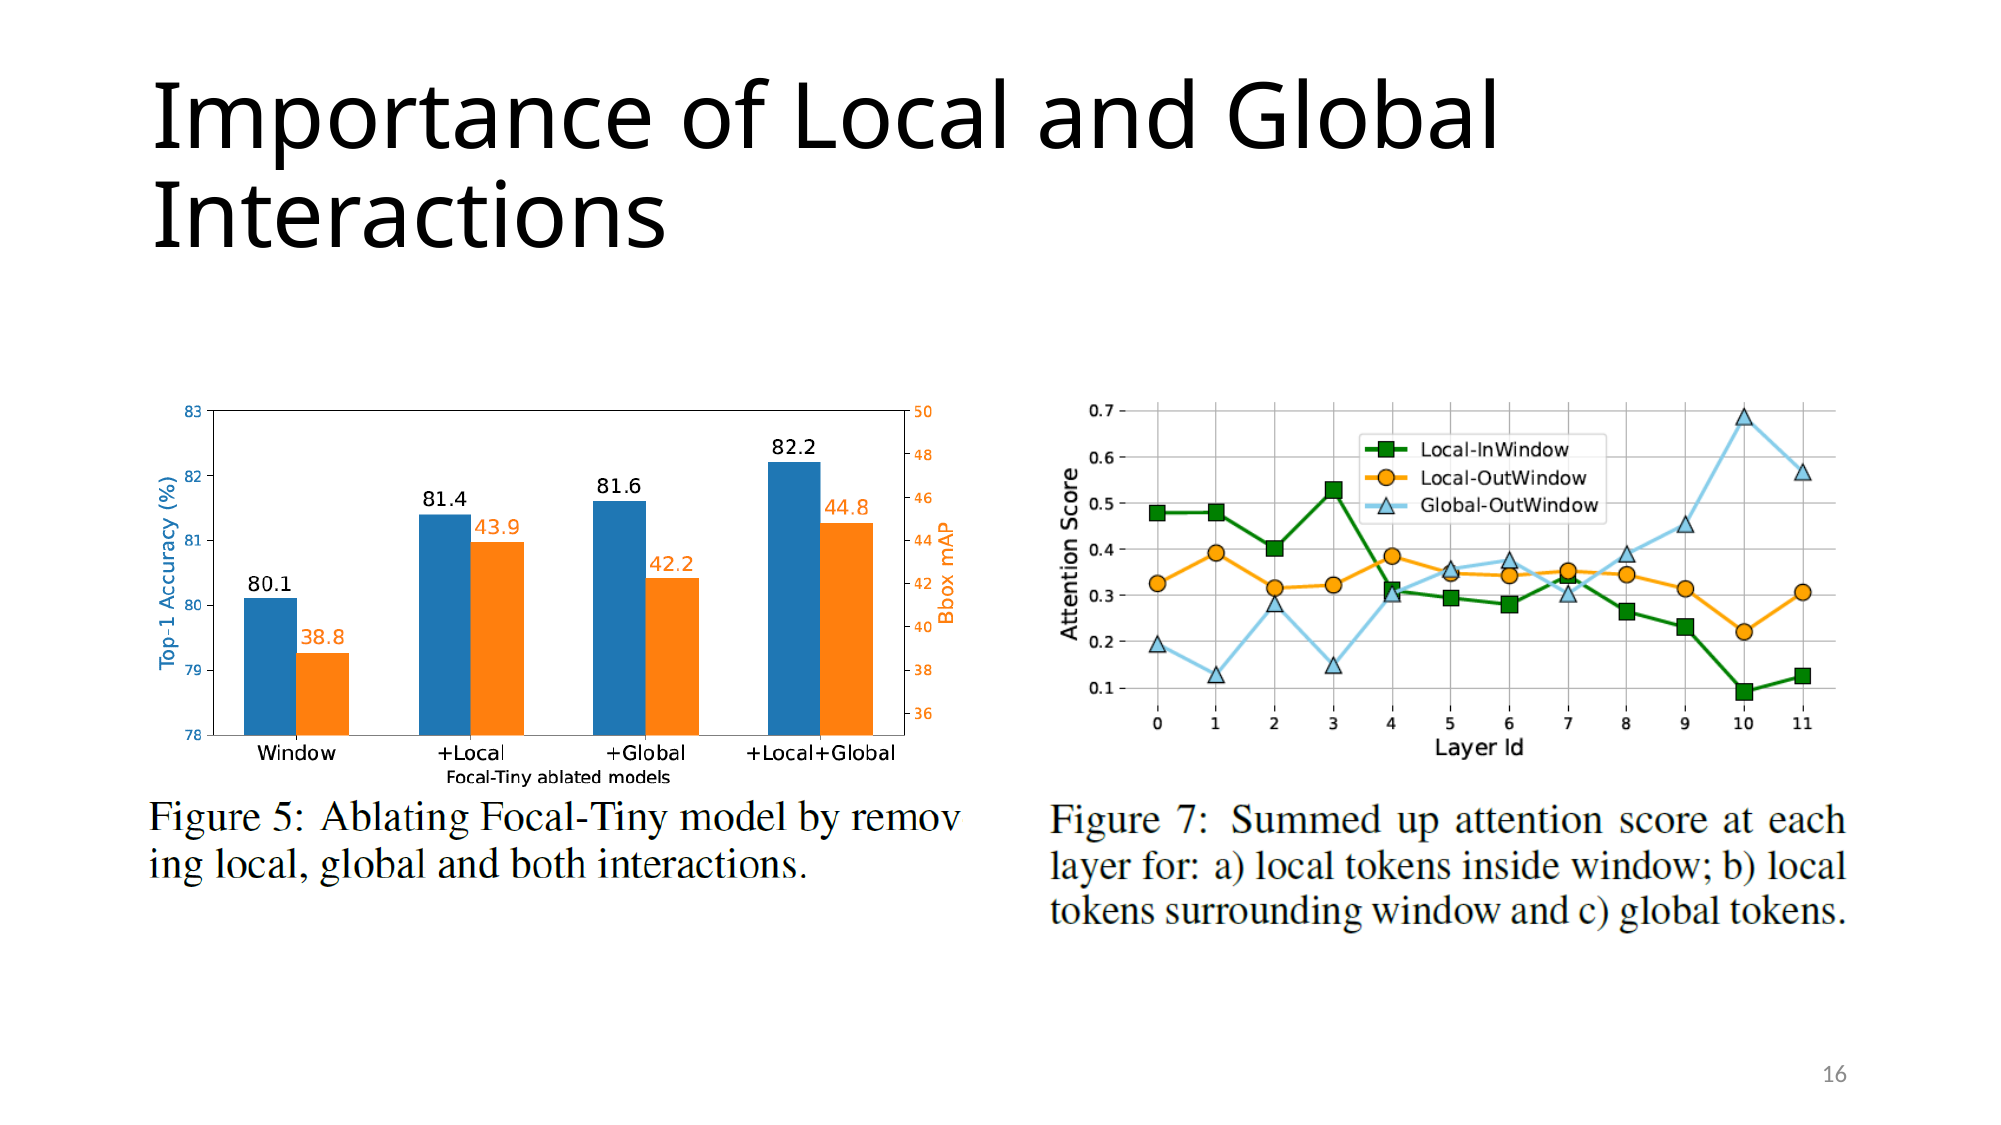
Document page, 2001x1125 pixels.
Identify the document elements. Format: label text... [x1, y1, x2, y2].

title Importance of Local and Global Interactions [137, 59, 1863, 278]
picture [137, 388, 963, 893]
picture [1037, 388, 1863, 950]
slide_number 16 [1412, 1042, 1863, 1103]
